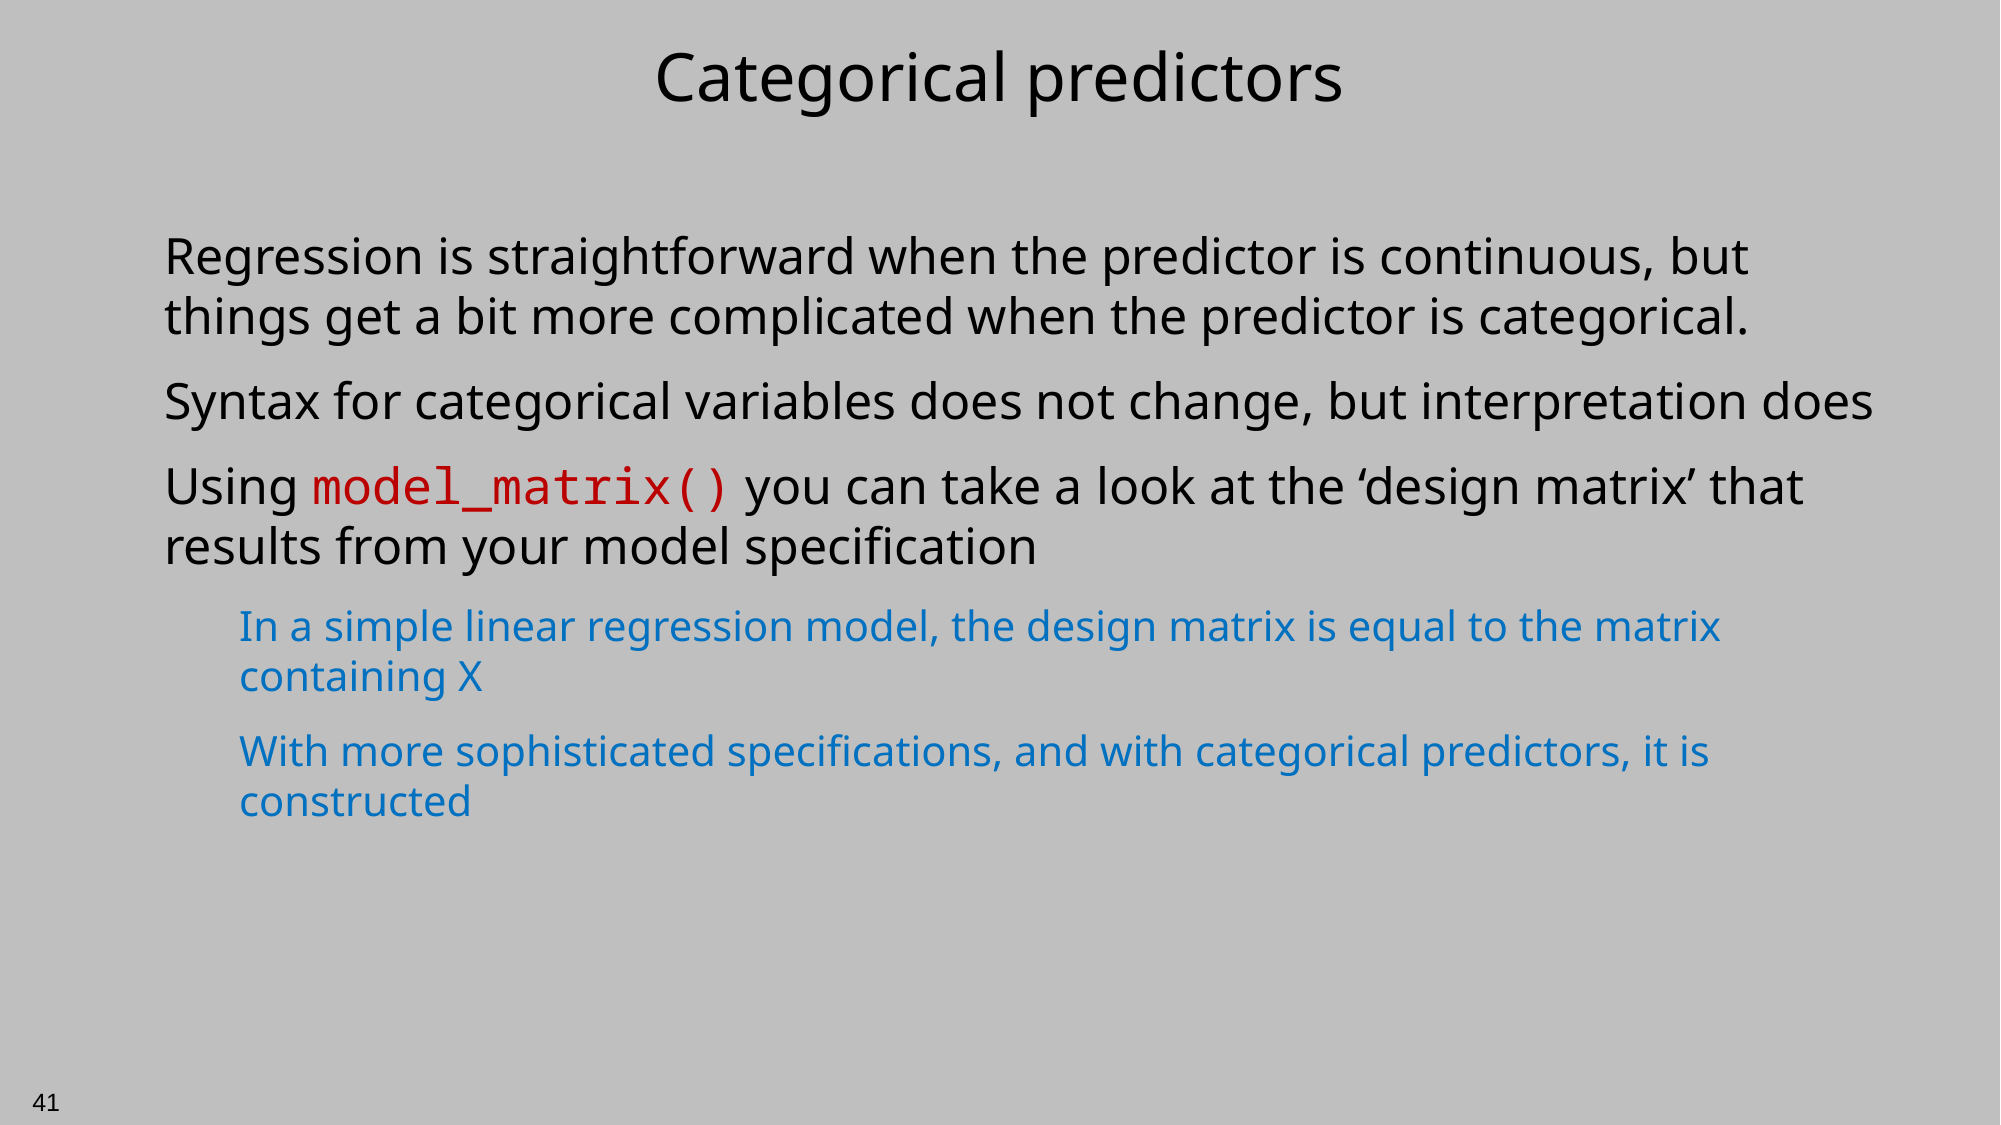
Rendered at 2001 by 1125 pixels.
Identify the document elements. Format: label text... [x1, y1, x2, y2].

list Regression is straightforward when the predictor is continuous, but things get a bit more complicated when the predictor is categorical. Syntax for categorical variables does not change, but interpretation does Using model_matrix() you can take a look at the ‘design matrix’ that results from your model specification In a simple linear regression model, the design matrix is equal to the matrix containing X With more sophisticated specifications, and with categorical predictors, it is constructed [129, 209, 1898, 1005]
title Categorical predictors [150, 0, 1850, 150]
